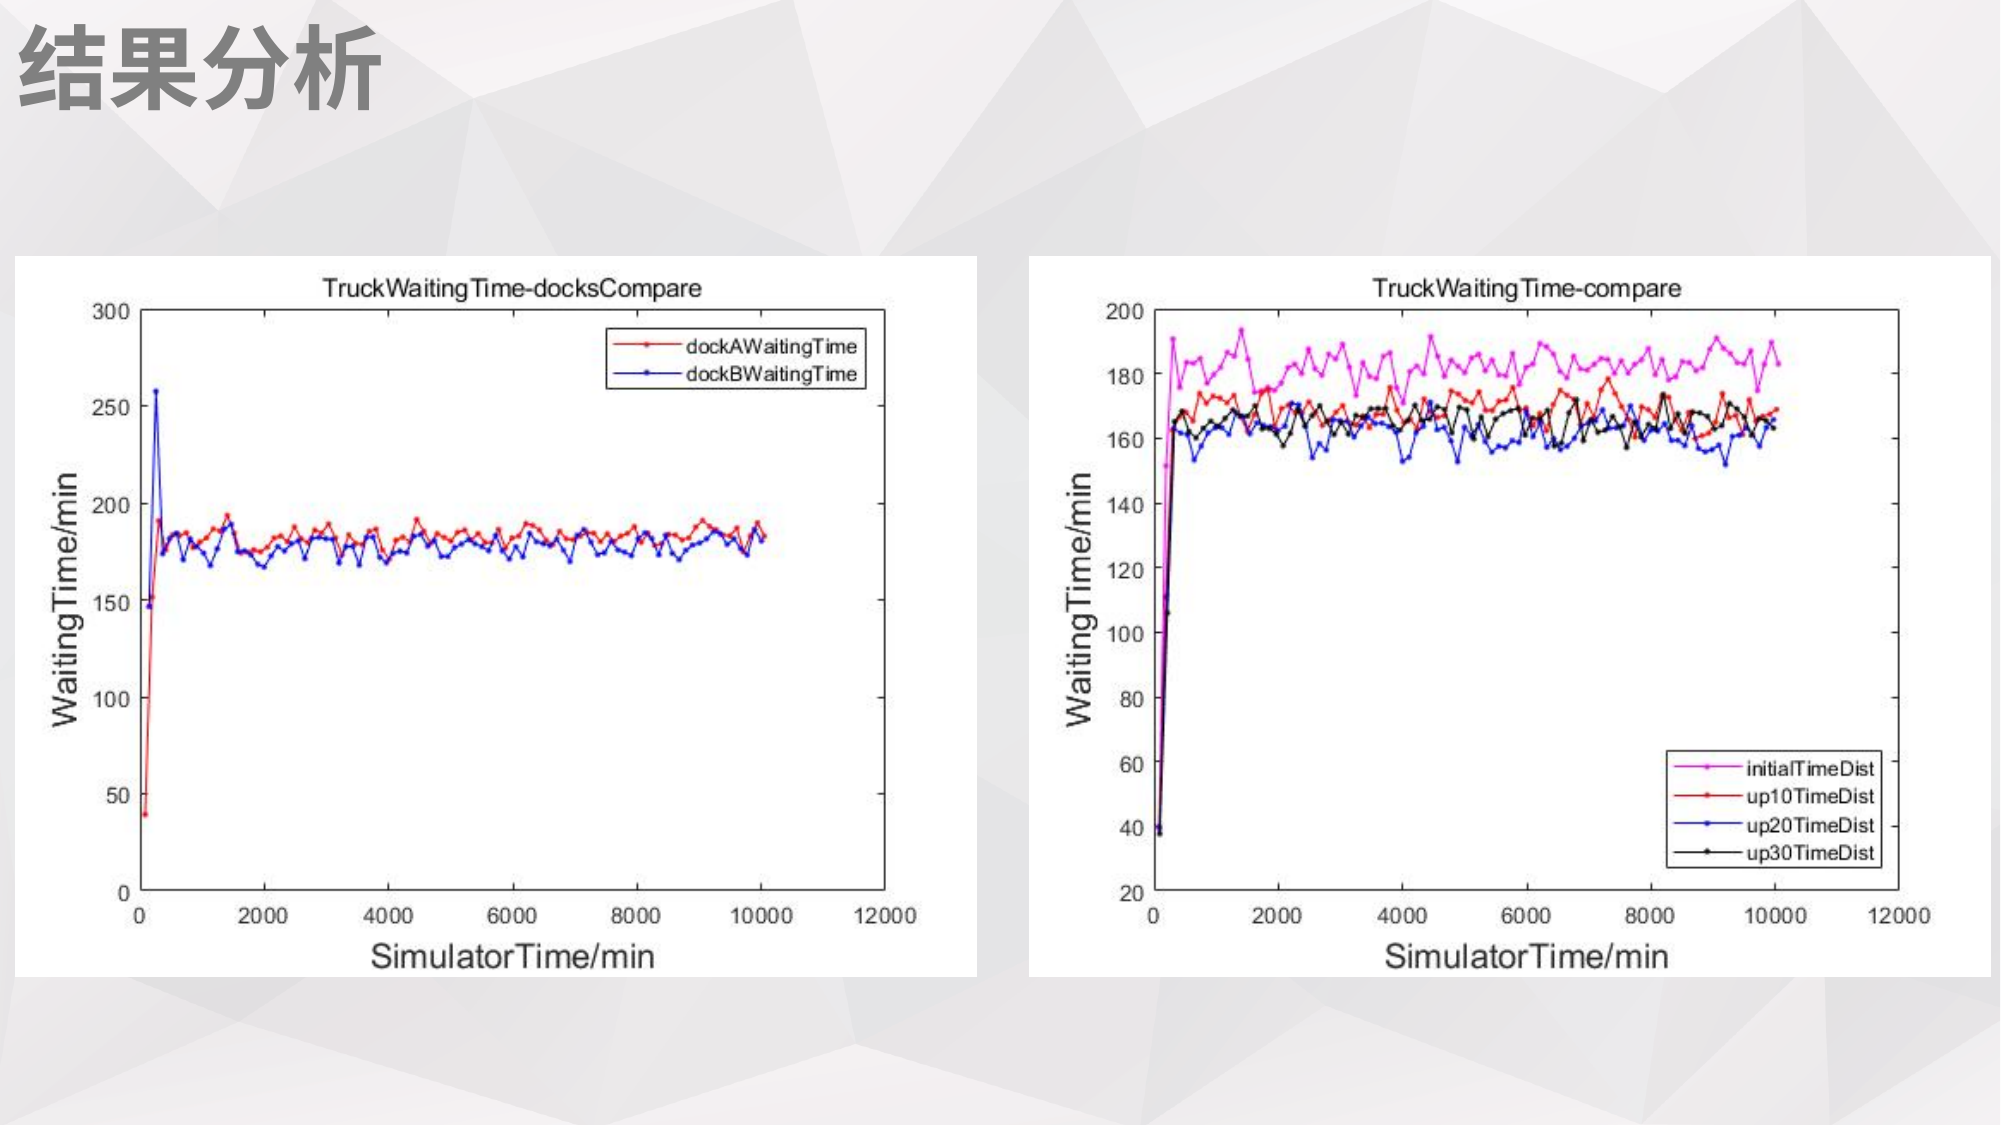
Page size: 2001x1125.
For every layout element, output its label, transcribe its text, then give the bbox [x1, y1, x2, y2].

picture [0, 0, 2001, 1125]
text_box 结果分析 [2, 3, 668, 128]
